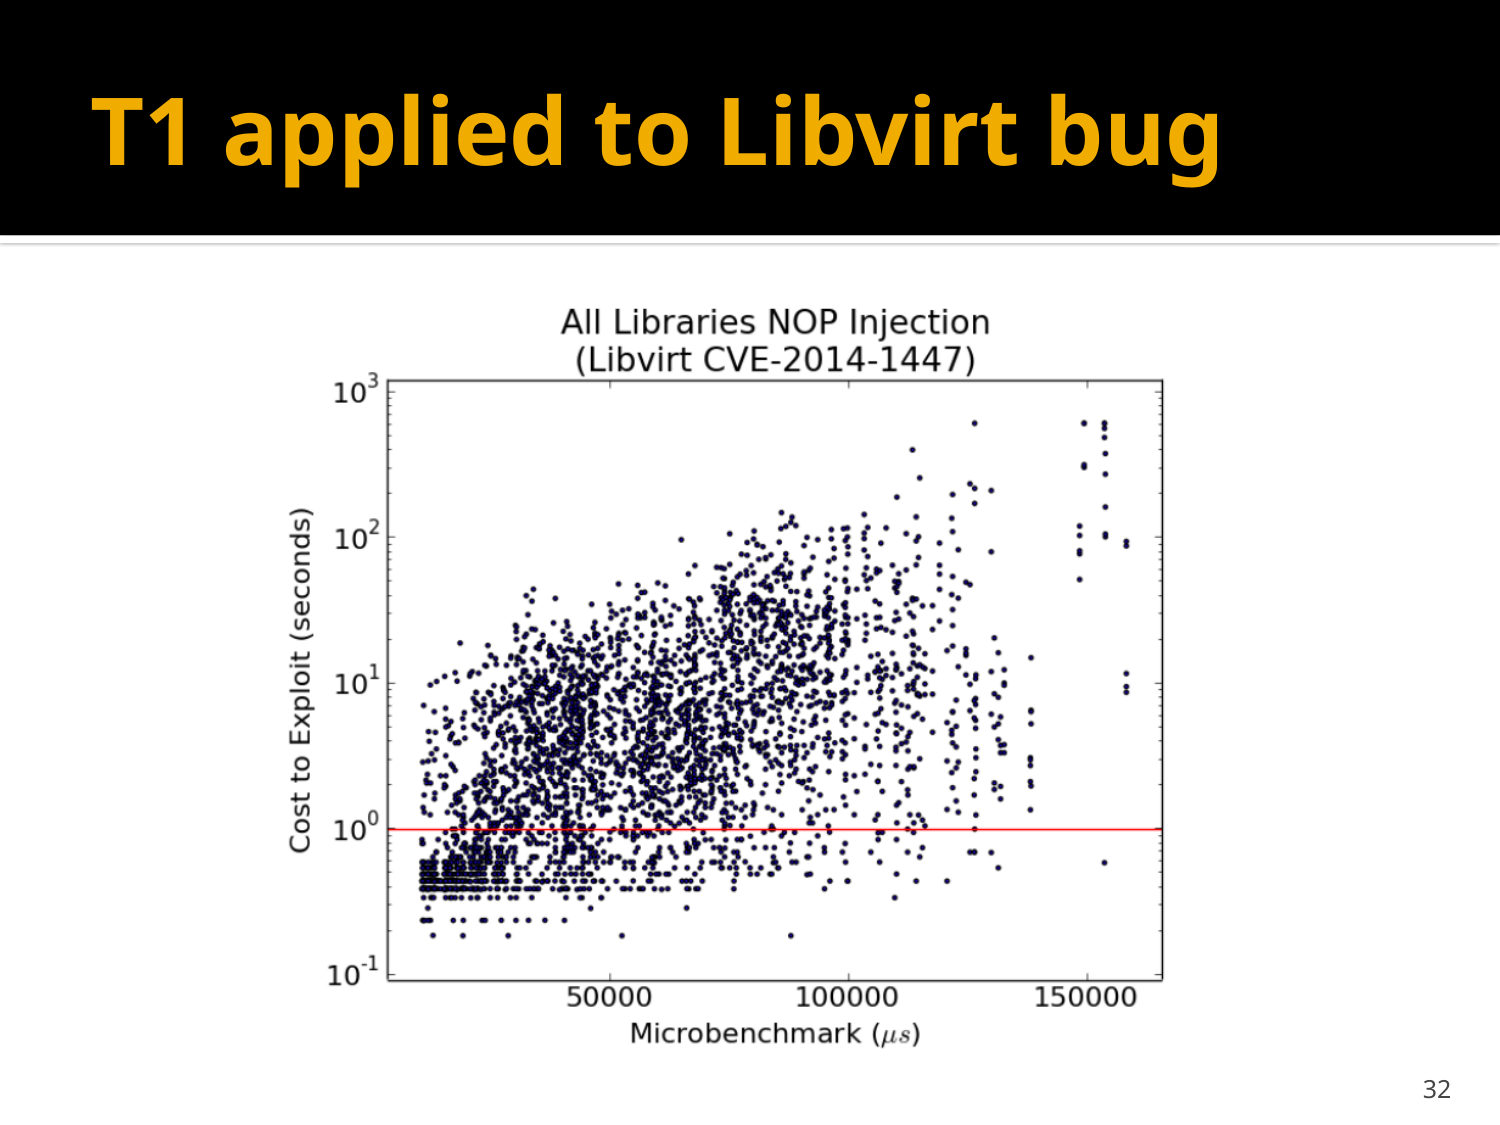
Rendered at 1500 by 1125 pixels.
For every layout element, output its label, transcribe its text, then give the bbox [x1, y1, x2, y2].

title T1 applied to Libvirt bug [75, 25, 1425, 231]
slide_number 32 [1345, 1062, 1467, 1108]
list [244, 287, 1263, 1063]
